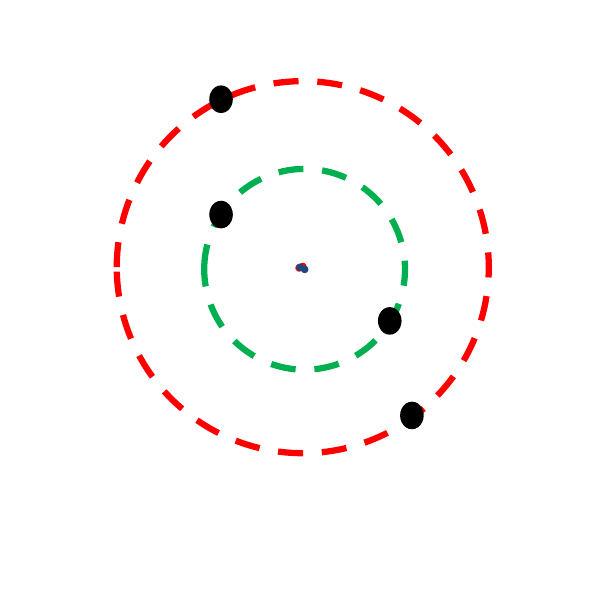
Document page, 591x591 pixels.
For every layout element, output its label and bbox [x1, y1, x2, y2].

text_box [398, 399, 426, 432]
text_box [114, 79, 491, 456]
text_box [207, 83, 235, 116]
